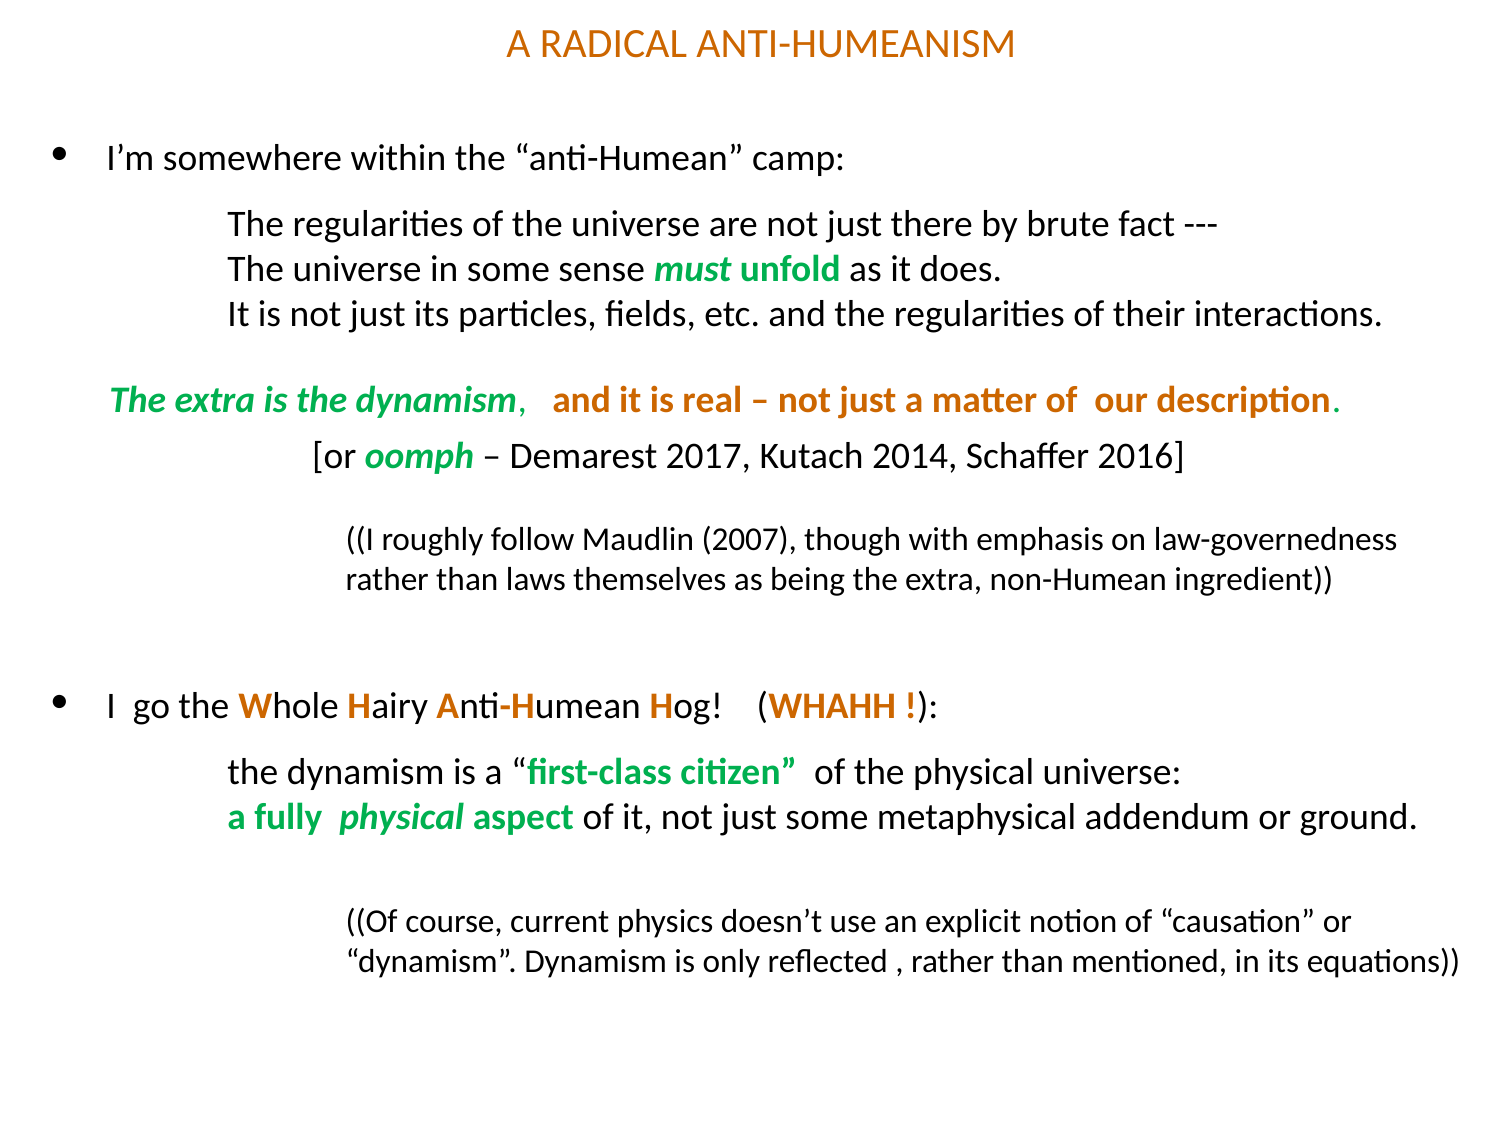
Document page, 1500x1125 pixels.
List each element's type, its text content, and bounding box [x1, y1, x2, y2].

list I’m somewhere within the “anti-Humean” camp: The regularities of the universe are not just there by brute fact --- The universe in some sense must unfold as it does. It is not just its particles, fields, etc. and the regularities of their interactions. The extra is the dynamism, and it is real – not just a matter of our description. [or oomph – Demarest 2017, Kutach 2014, Schaffer 2016] ((I roughly follow Maudlin (2007), though with emphasis on law-governedness rather than laws themselves as being the extra, non-Humean ingredient)) I go the Whole Hairy Anti-Humean Hog! (WHAHH !): the dynamism is a “first-class citizen” of the physical universe: a fully physical aspect of it, not just some metaphysical addendum or ground. ((Of course, current physics doesn’t use an explicit notion of “causation” or “dynamism”. Dynamism is only reflected , rather than mentioned, in its equations)) [35, 125, 1500, 1059]
title A RADICAL ANTI-HUMEANISM [53, 0, 1470, 83]
